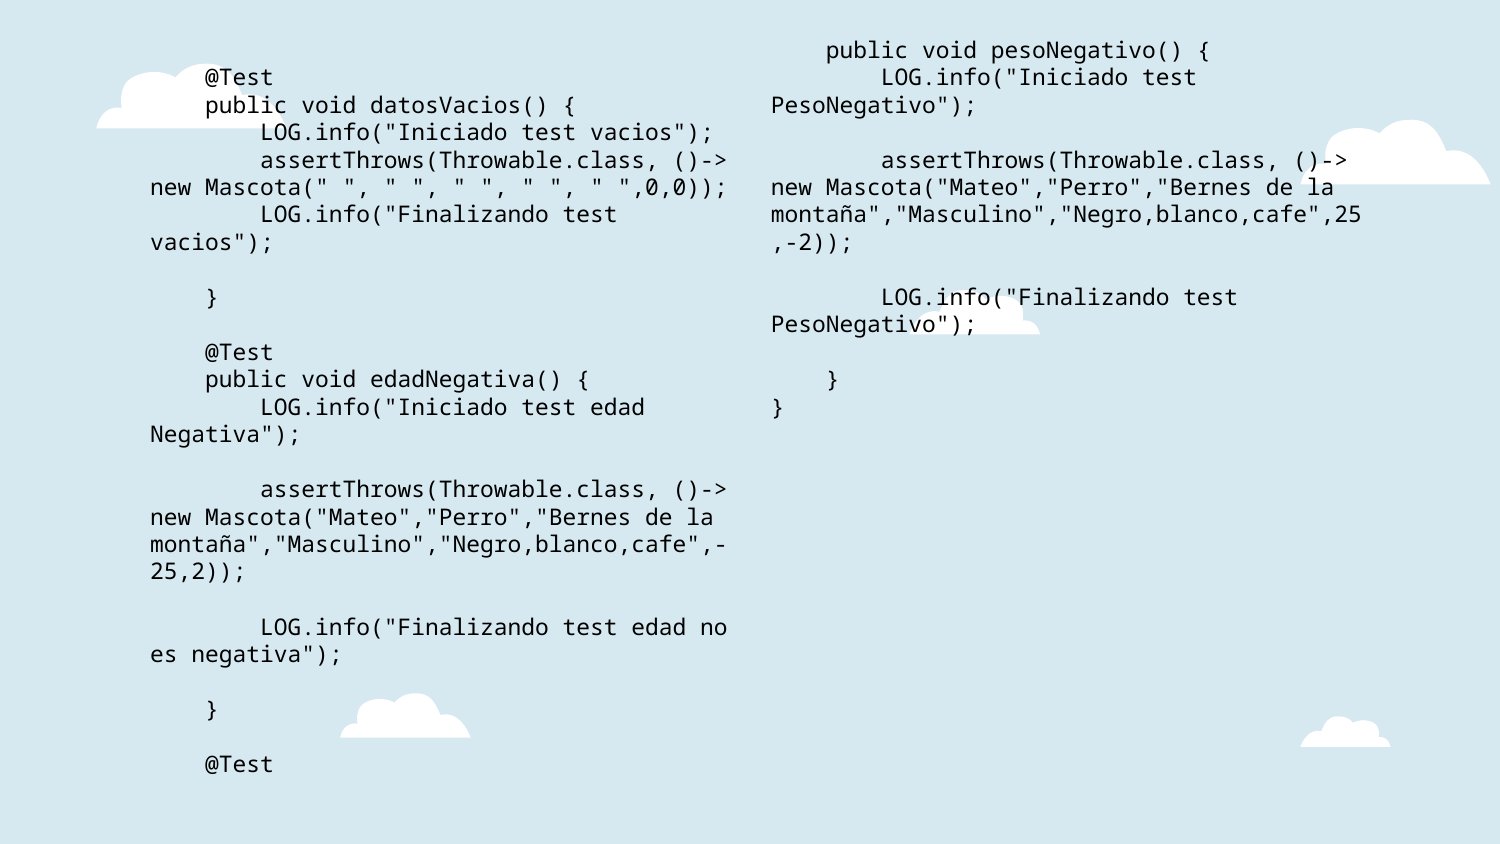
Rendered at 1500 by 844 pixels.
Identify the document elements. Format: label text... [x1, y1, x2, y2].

subtitle @Test public void datosVacios() { LOG.info("Iniciado test vacios"); assertThrows(Throwable.class, ()-> new Mascota(" ", " ", " ", " ", " ",0,0)); LOG.info("Finalizando test vacios"); } @Test public void edadNegativa() { LOG.info("Iniciado test edad Negativa"); assertThrows(Throwable.class, ()-> new Mascota("Mateo","Perro","Bernes de la montaña","Masculino","Negro,blanco,cafe",-25,2)); LOG.info("Finalizando test edad no es negativa"); } @Test public void pesoNegativo() { LOG.info("Iniciado test PesoNegativo"); assertThrows(Throwable.class, ()-> new Mascota("Mateo","Perro","Bernes de la montaña","Masculino","Negro,blanco,cafe",25,-2)); LOG.info("Finalizando test PesoNegativo"); } } [114, 20, 1386, 808]
